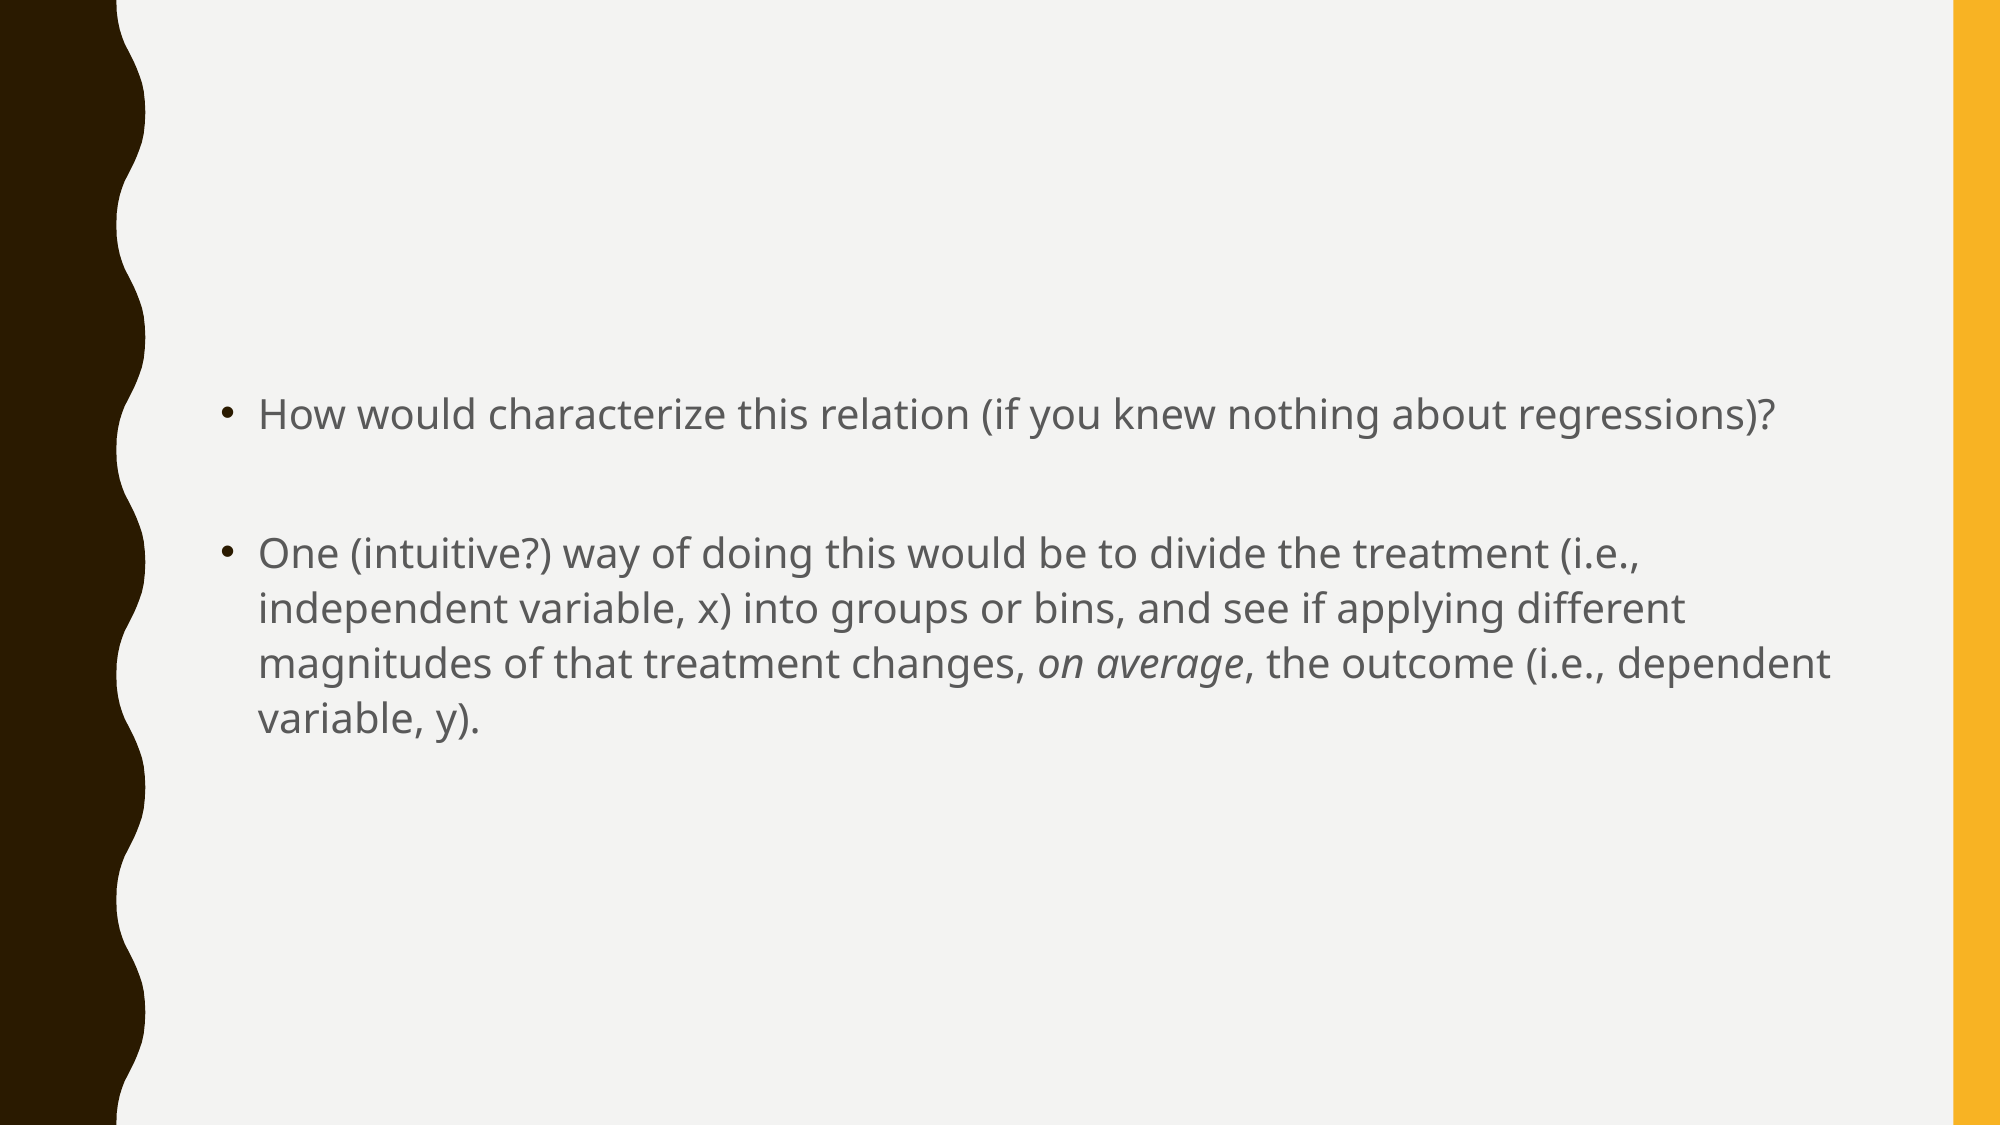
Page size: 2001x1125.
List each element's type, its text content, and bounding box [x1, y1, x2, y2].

list How would characterize this relation (if you knew nothing about regressions)? One (intuitive?) way of doing this would be to divide the treatment (i.e., independent variable, x) into groups or bins, and see if applying different magnitudes of that treatment changes, on average, the outcome (i.e., dependent variable, y). [205, 375, 1875, 965]
